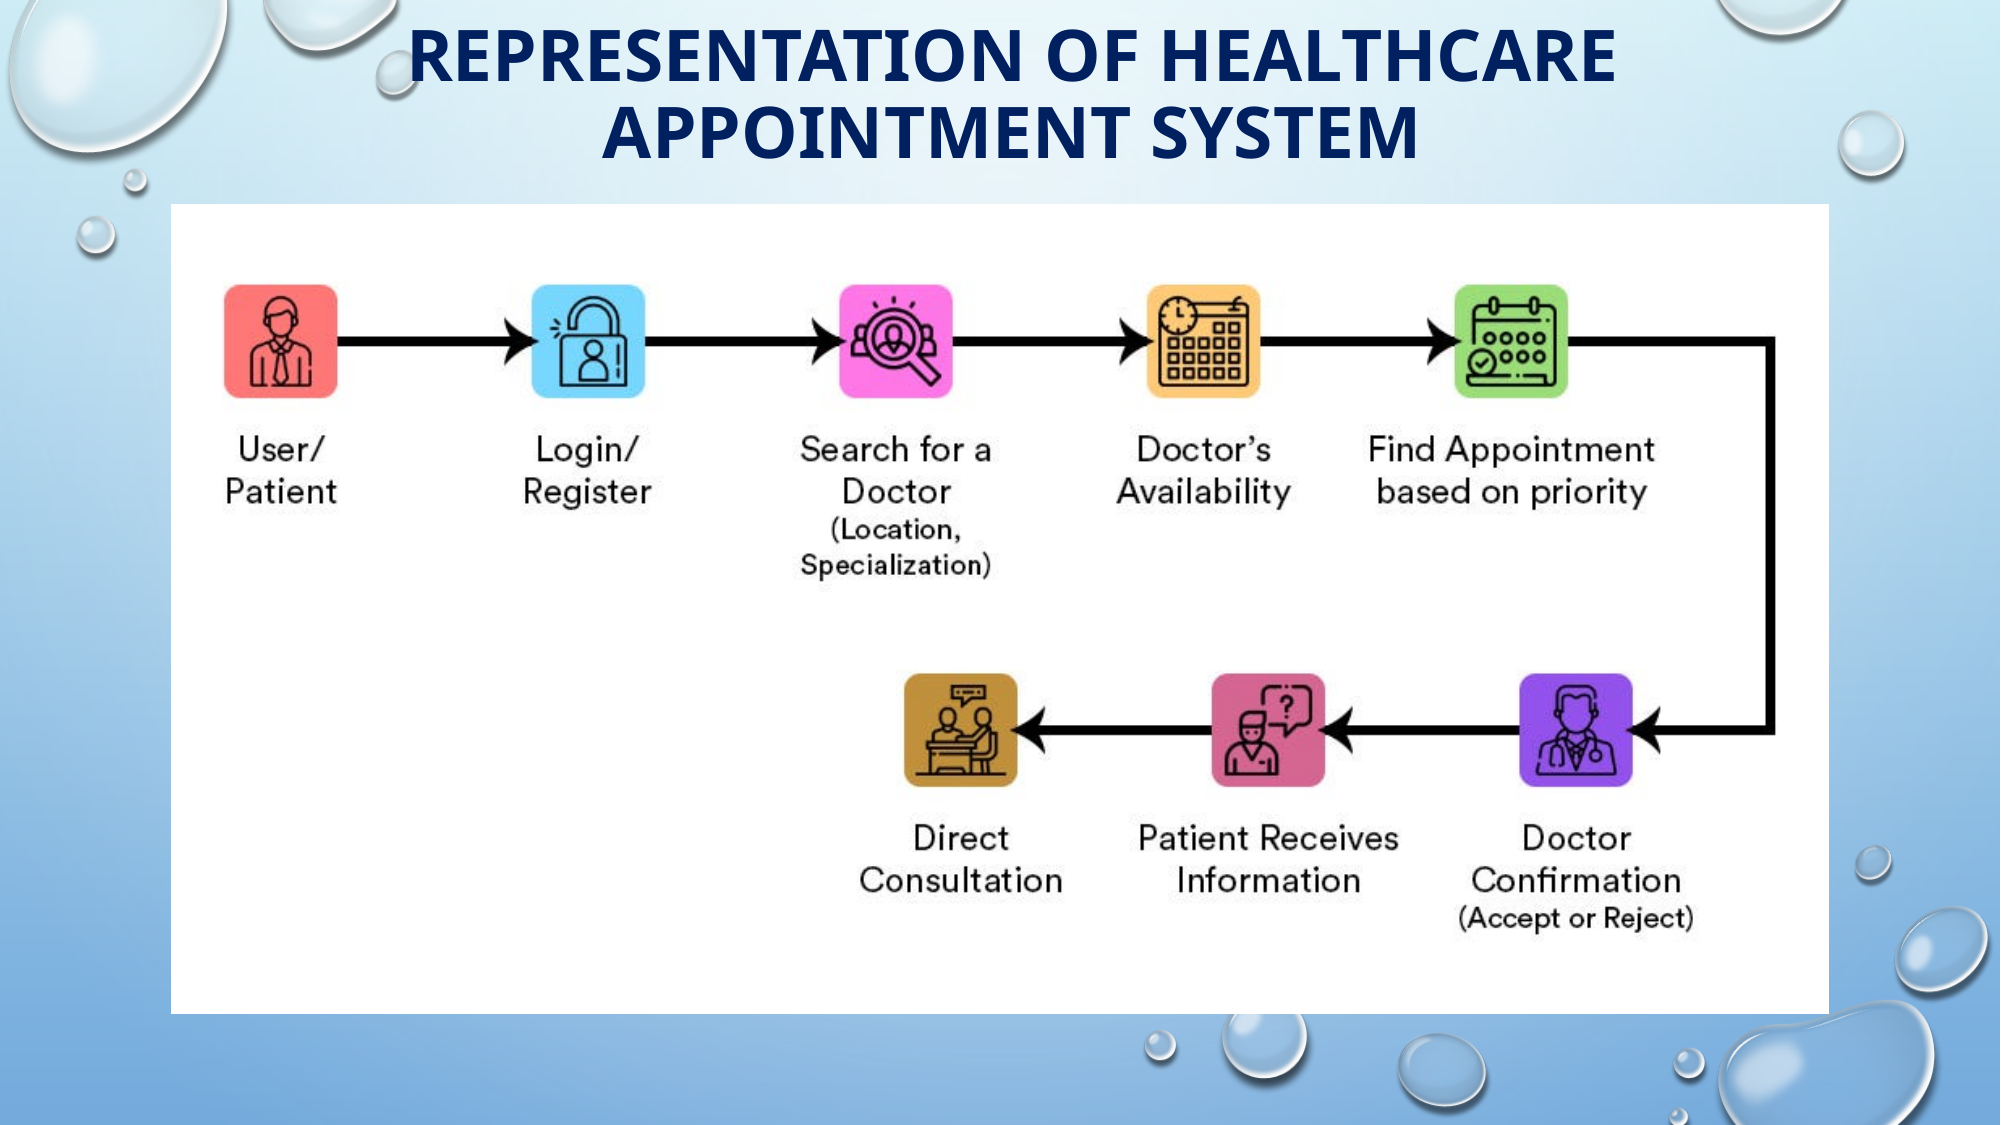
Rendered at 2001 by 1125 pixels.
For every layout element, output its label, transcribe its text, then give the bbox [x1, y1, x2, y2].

picture [0, 0, 2000, 1125]
title Representation of healthcare appointment system [149, 12, 1875, 182]
